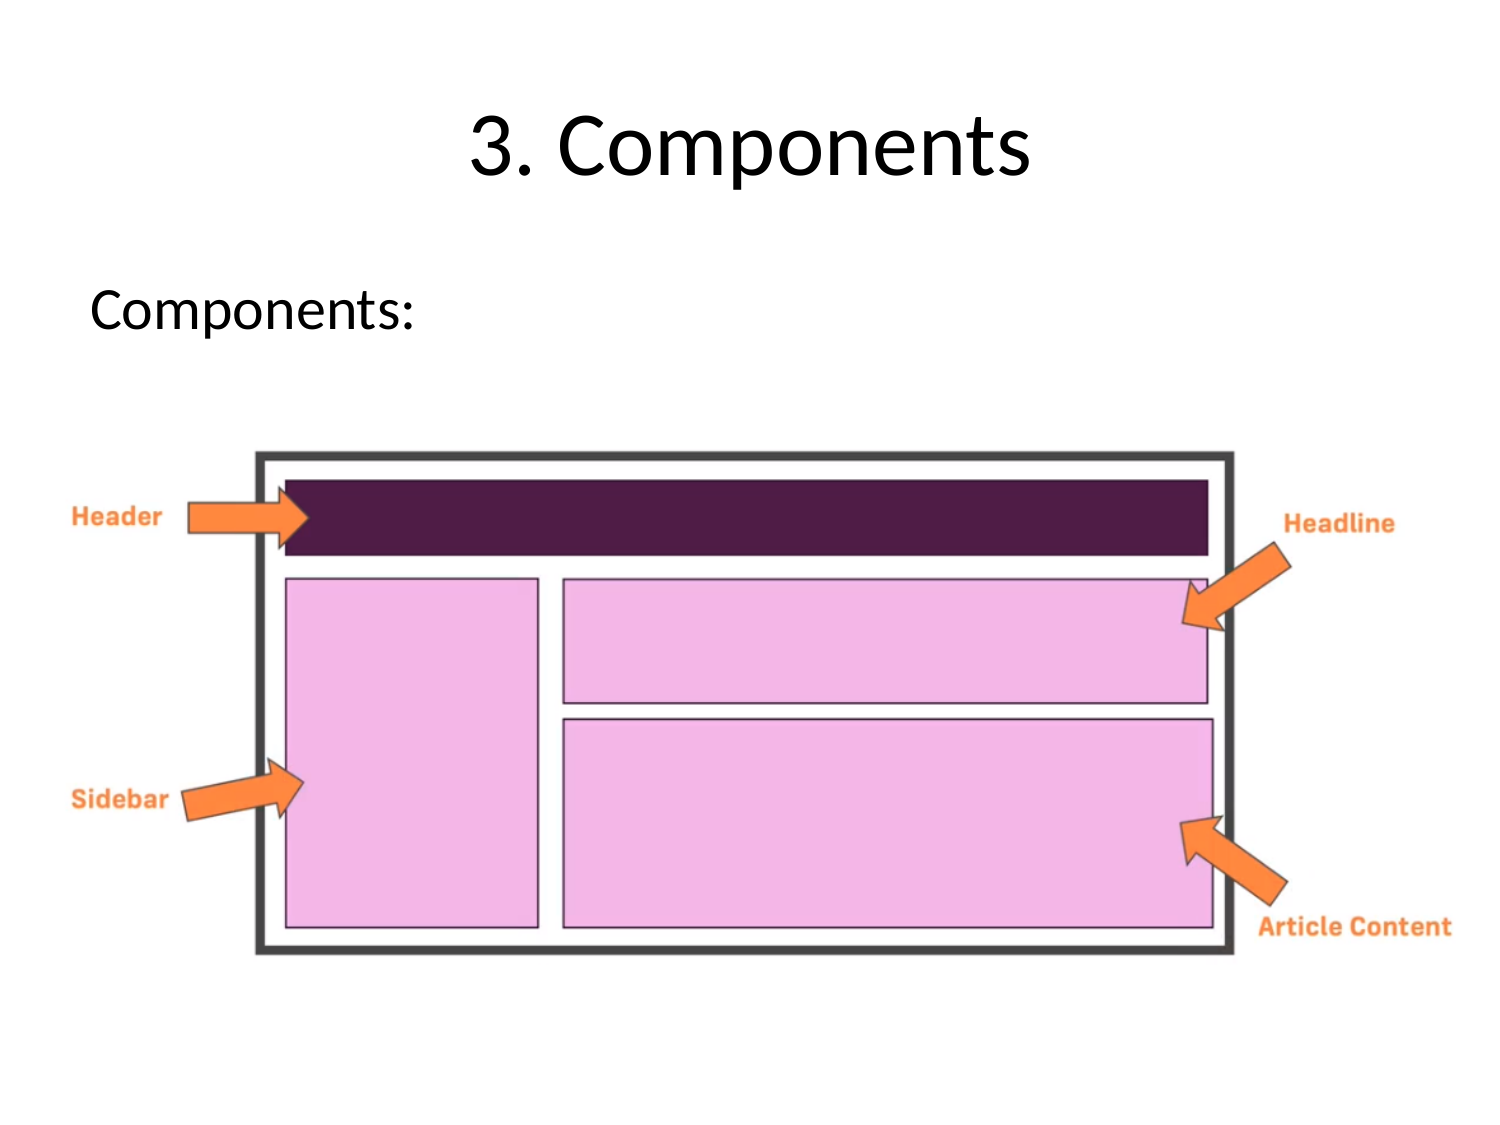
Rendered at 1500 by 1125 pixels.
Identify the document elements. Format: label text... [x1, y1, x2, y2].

list Components: [75, 262, 1425, 350]
picture [64, 408, 1473, 965]
title 3. Components [75, 45, 1425, 233]
